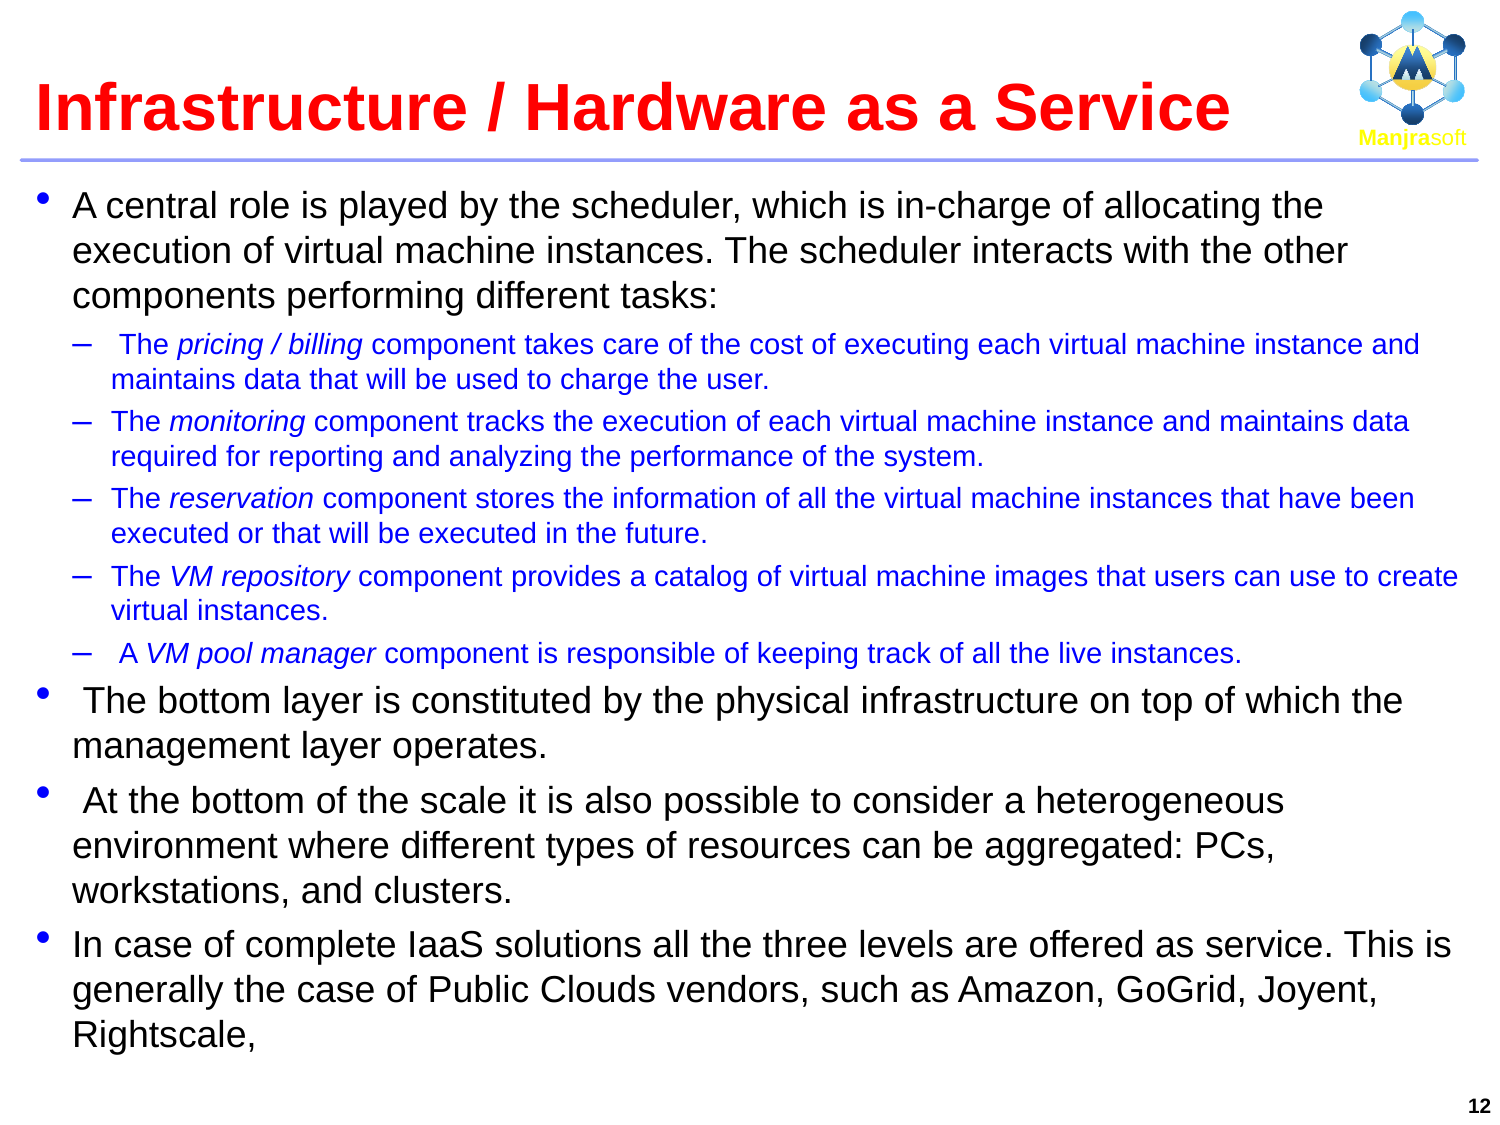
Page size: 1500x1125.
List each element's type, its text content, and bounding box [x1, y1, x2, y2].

footer [0, 1096, 1500, 1125]
title Infrastructure / Hardware as a Service [26, 0, 1479, 145]
list A central role is played by the scheduler, which is in-charge of allocating the execution of virtual machine instances. The scheduler interacts with the other components performing different tasks: The pricing / billing component takes care of the cost of executing each virtual machine instance and maintains data that will be used to charge the user. The monitoring component tracks the execution of each virtual machine instance and maintains data required for reporting and analyzing the performance of the system. The reservation component stores the information of all the virtual machine instances that have been executed or that will be executed in the future. The VM repository component provides a catalog of virtual machine images that users can use to create virtual instances. A VM pool manager component is responsible of keeping track of all the live instances. The bottom layer is constituted by the physical infrastructure on top of which the management layer operates. At the bottom of the scale it is also possible to consider a heterogeneous environment where different types of resources can be aggregated: PCs, workstations, and clusters. In case of complete IaaS solutions all the three levels are offered as service. This is generally the case of Public Clouds vendors, such as Amazon, GoGrid, Joyent, Rightscale, [26, 176, 1479, 1092]
